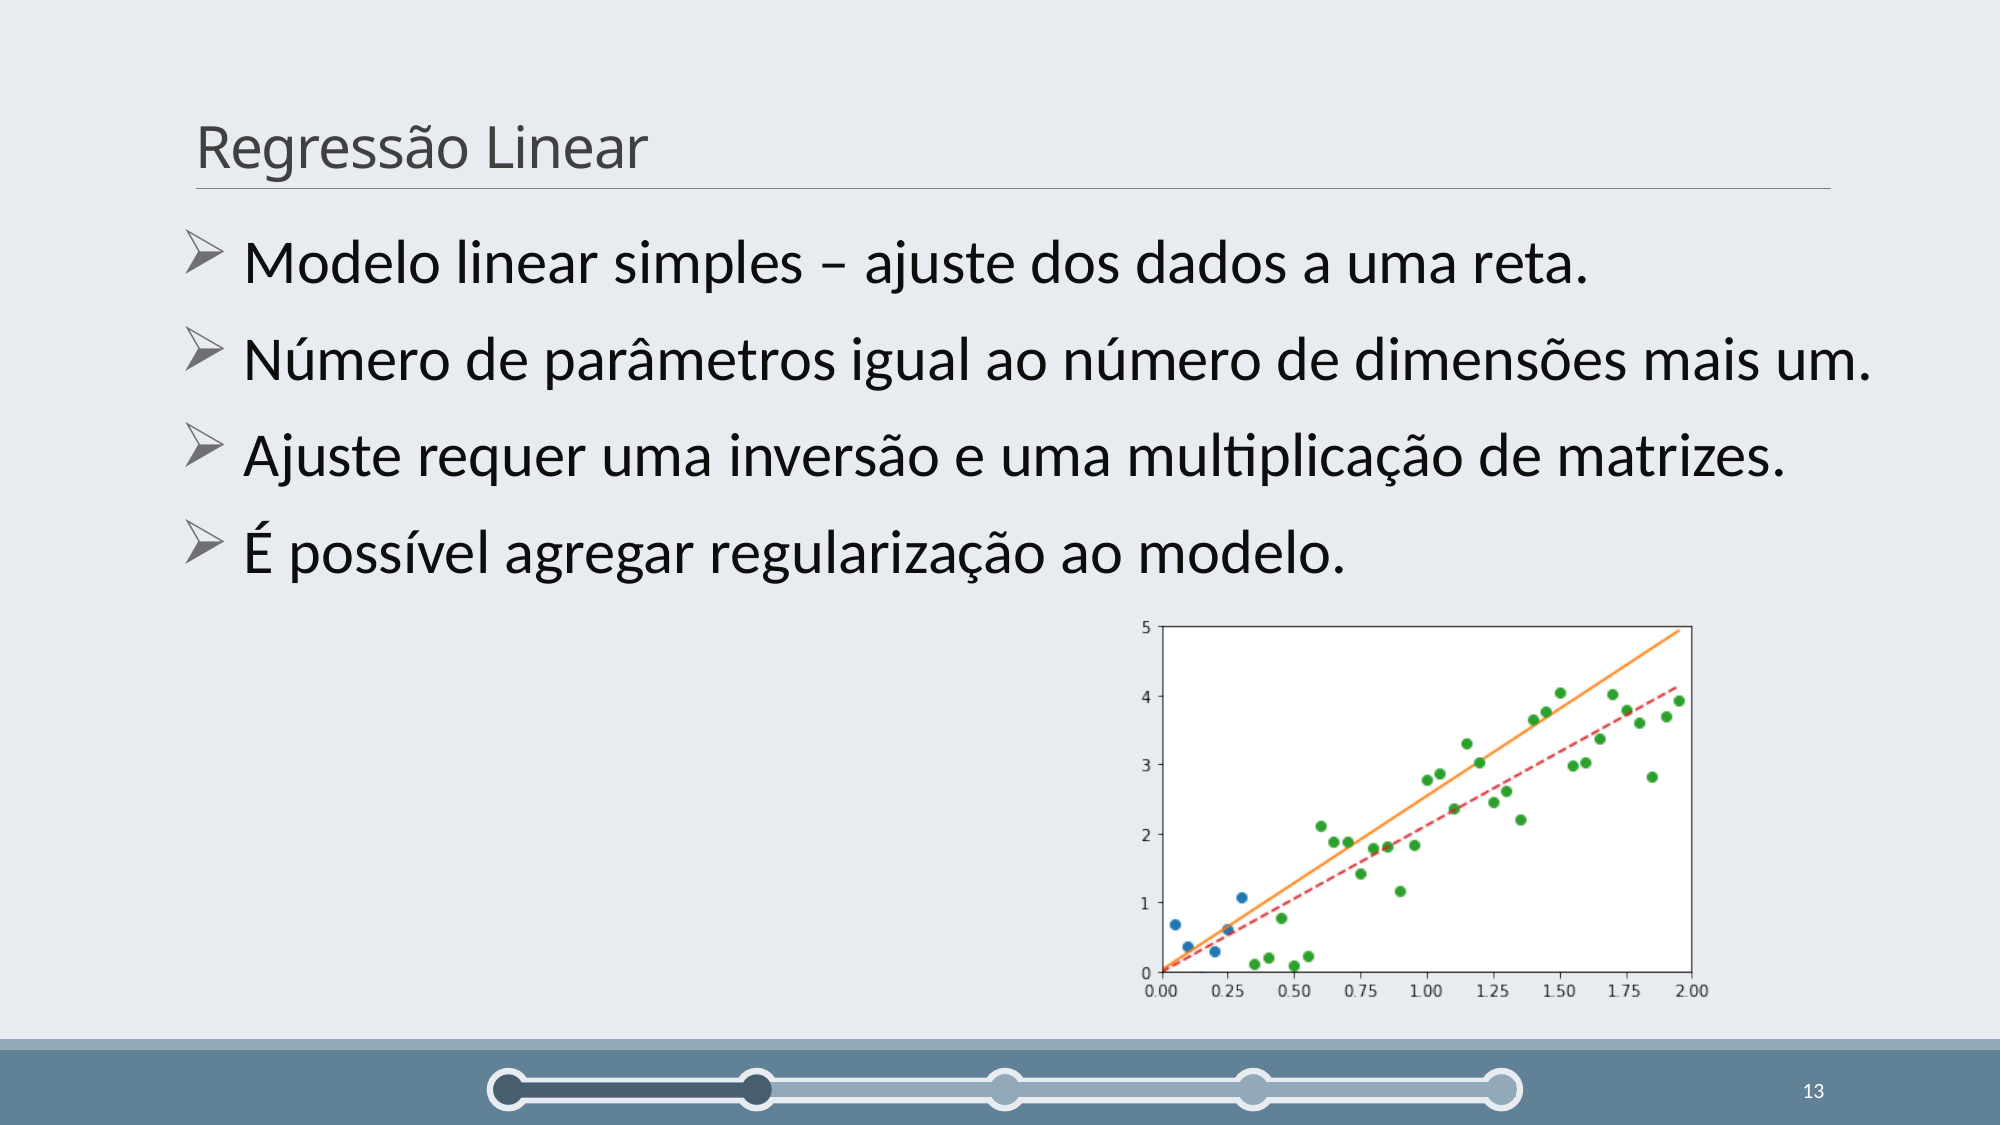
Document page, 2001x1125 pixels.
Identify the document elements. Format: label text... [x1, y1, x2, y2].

picture [1128, 609, 1721, 1010]
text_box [489, 1070, 1521, 1109]
slide_number 13 [1624, 1059, 1840, 1120]
list Modelo linear simples – ajuste dos dados a uma reta. Número de parâmetros igual ao número de dimensões mais um. Ajuste requer uma inversão e uma multiplicação de matrizes. É possível agregar regularização ao modelo. [180, 222, 1889, 963]
title Regressão Linear [180, 47, 1830, 189]
